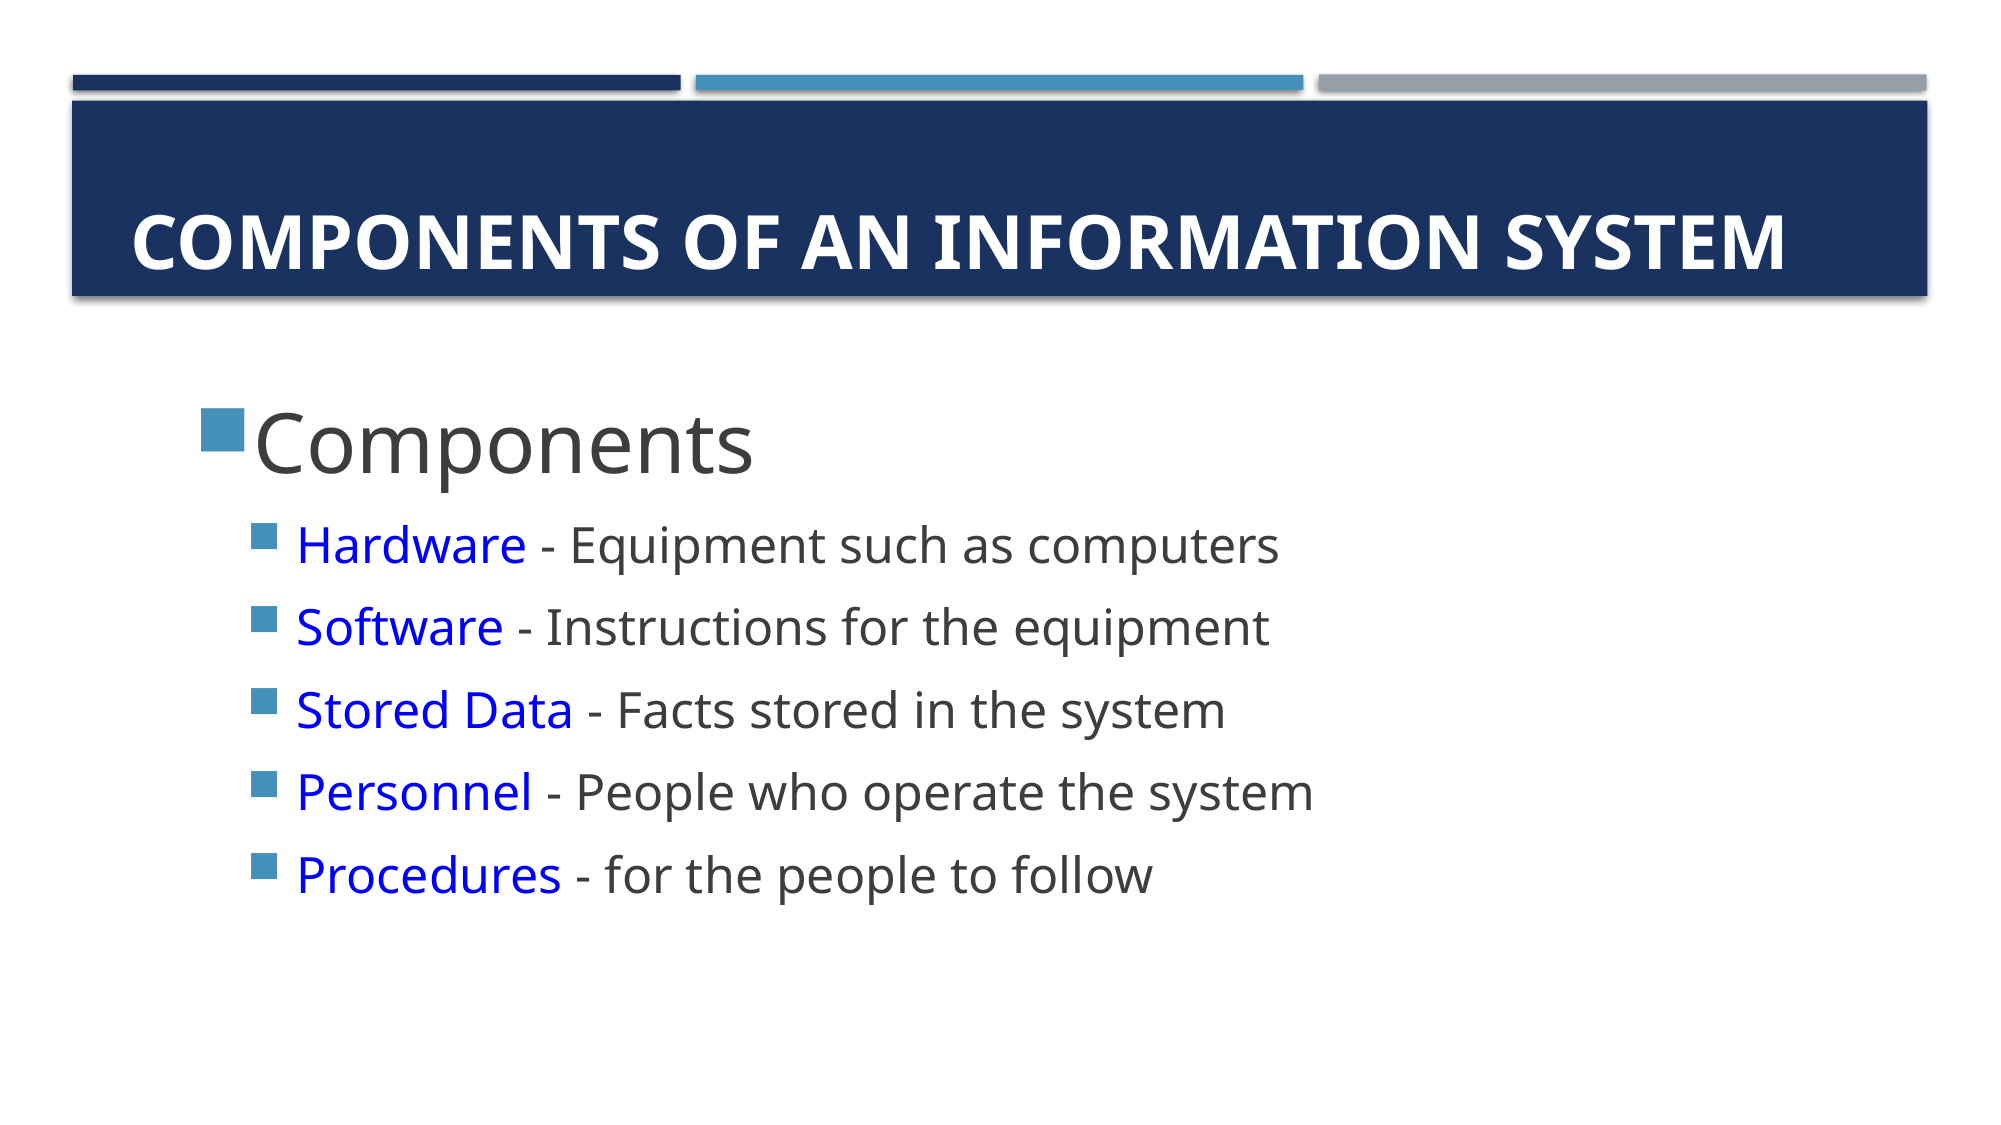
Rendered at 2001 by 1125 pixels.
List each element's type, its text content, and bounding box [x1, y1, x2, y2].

list Components Hardware - Equipment such as computers Software - Instructions for the equipment Stored Data - Facts stored in the system Personnel - People who operate the system Procedures - for the people to follow [178, 340, 1604, 1083]
title Components of an Information System [115, 104, 1816, 292]
